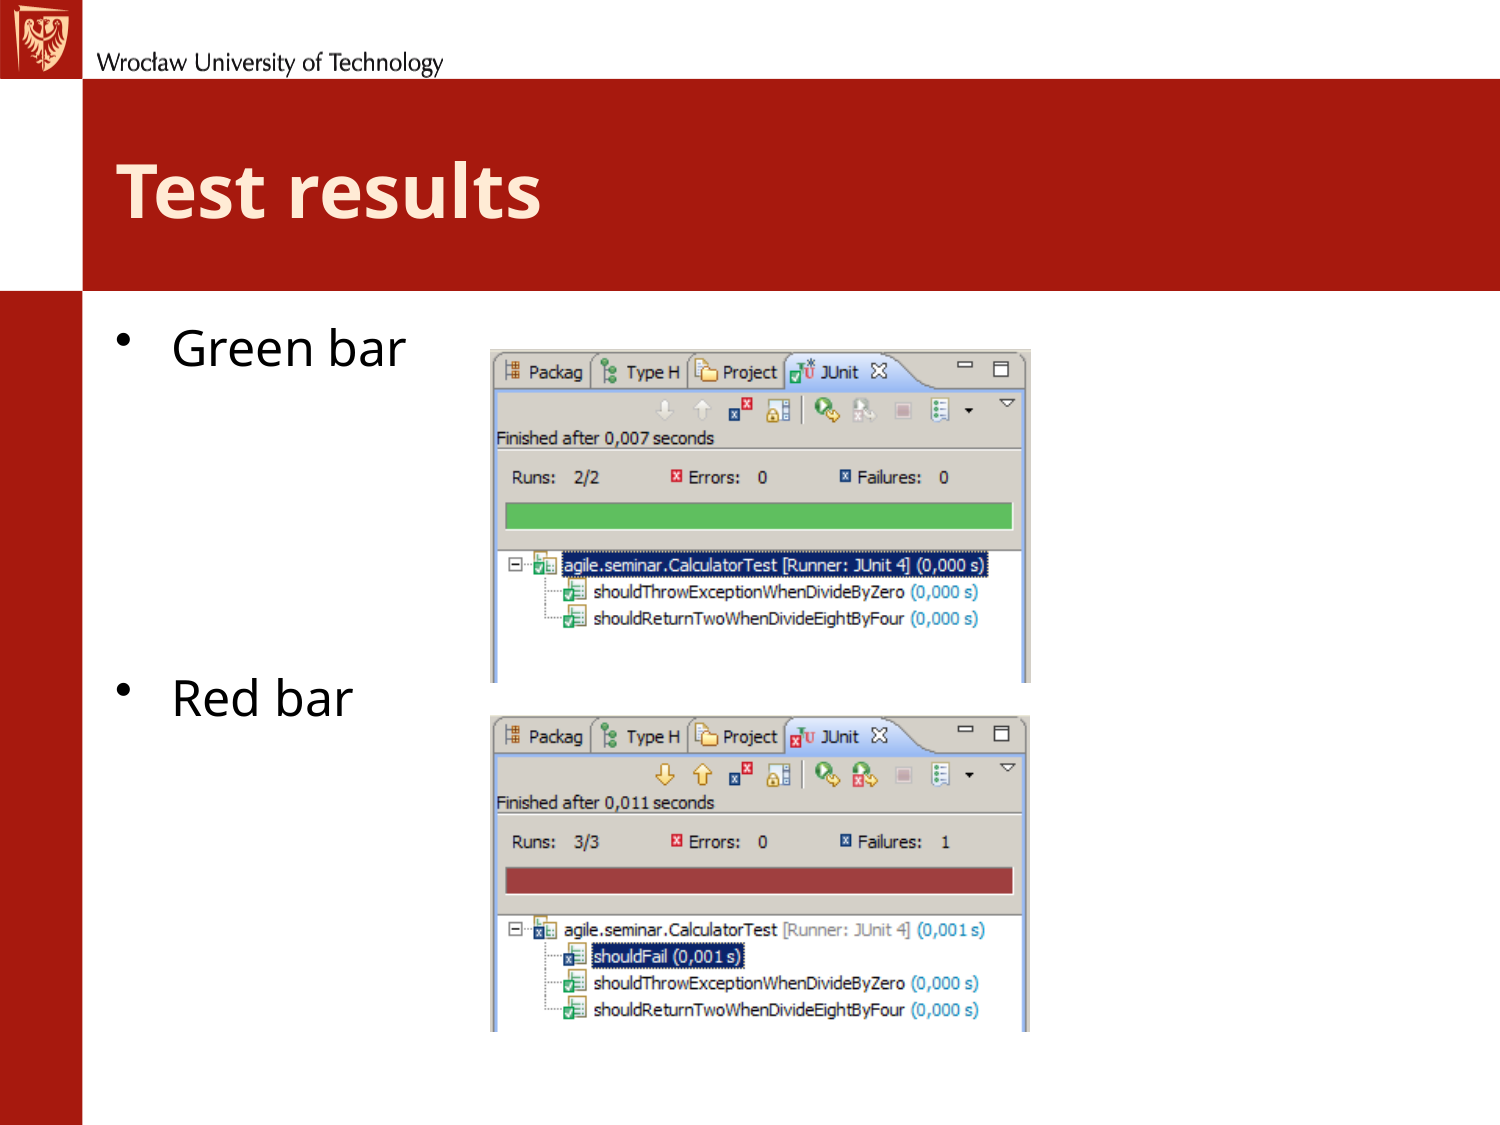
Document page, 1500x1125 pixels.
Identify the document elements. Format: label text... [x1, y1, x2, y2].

title Test results [100, 103, 1483, 274]
picture [489, 715, 1030, 1032]
picture [489, 349, 1032, 683]
list Green bar Red bar [100, 308, 1483, 1106]
picture [0, 0, 443, 79]
